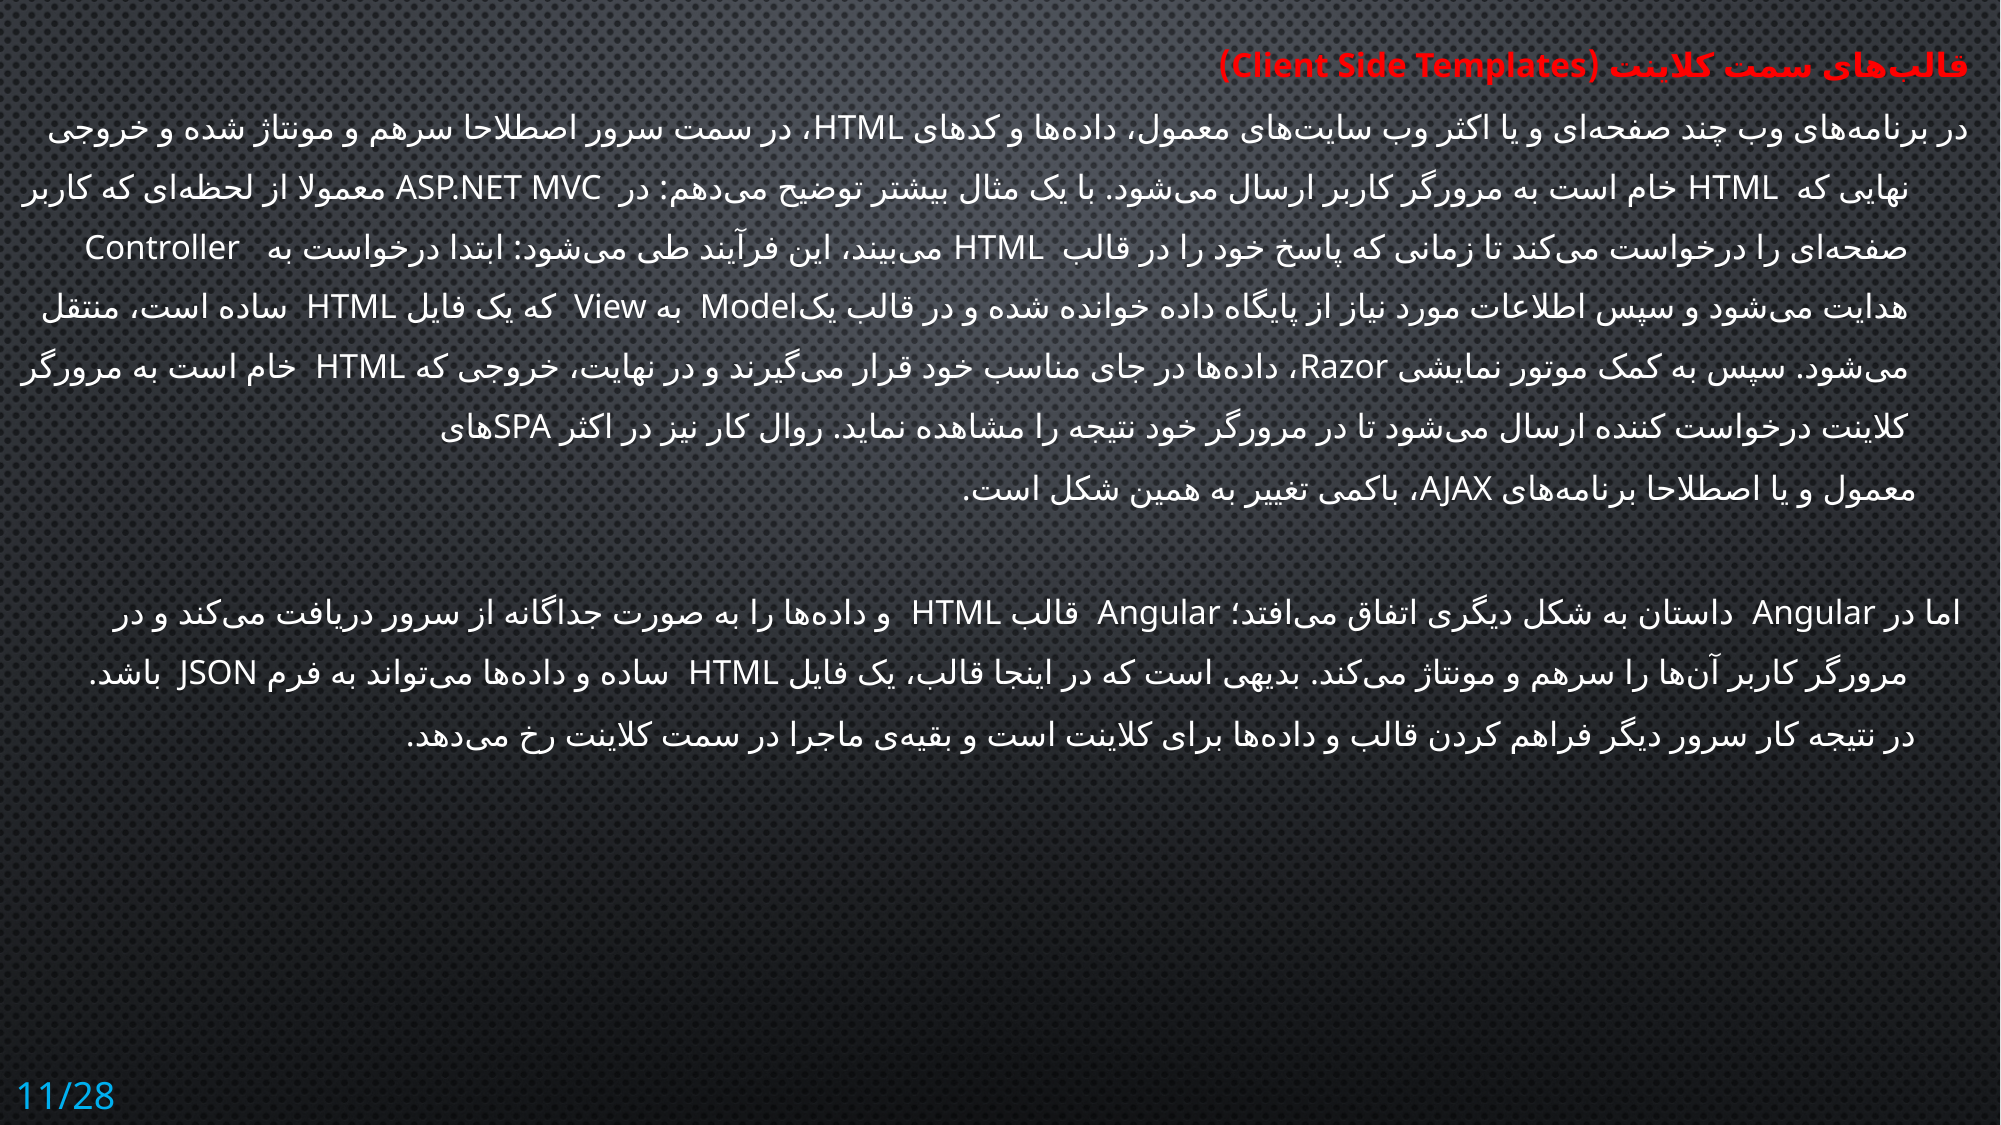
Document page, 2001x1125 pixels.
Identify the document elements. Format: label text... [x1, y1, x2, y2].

text_box 11/28 [0, 1064, 131, 1125]
text_box قالب‌های سمت کلاینت (Client Side Templates) در برنامه‌های وب چند صفحه‌ای و یا اکثر وب سایت‌های معمول، داده‌ها و کدهای HTML، در سمت سرور اصطلاحا سرهم و مونتاژ شده و خروجی نهایی که HTML خام است به مرورگر کاربر ارسال می‌شود. با یک مثال بیشتر توضیح می‌دهم: در ASP.NET MVC معمولا از لحظه‌ای که کاربر صفحه‌ای را درخواست می‌کند تا زمانی که پاسخ خود را در قالب HTML می‌بیند، این فرآیند طی می‌شود: ابتدا درخواست به Controller هدایت می‌شود و سپس اطلاعات مورد نیاز از پایگاه داده خوانده‌ شده و در قالب یکModel به View که یک فایل HTML ساده است، منتقل می‌شود. سپس به کمک موتور نمایشی Razor، داده‌ها در جای مناسب خود قرار می‌گیرند و در نهایت، خروجی که HTML خام است به مرورگر کلاینت درخواست‌ کننده ارسال می‌شود تا در مرورگر خود نتیجه را مشاهده نماید. روال کار نیز در اکثر SPA‌های معمول و یا اصطلاحا برنامه‌های AJAX، باکمی تغییر به همین شکل است. اما در Angular داستان به شکل دیگری اتفاق می‌افتد؛ Angular قالب HTML و داده‌ها را به صورت جداگانه از سرور دریافت می‌کند و در مرورگر کاربر آن‌ها را سرهم و مونتاژ می‌کند. بدیهی است که در اینجا قالب، یک فایل HTML ساده و داده‌ها می‌تواند به فرم JSON باشد. در نتیجه کار سرور دیگر فراهم کردن قالب و داده‌ها برای کلاینت است و بقیه‌ی ماجرا در سمت کلاینت رخ می‌دهد. [0, 16, 2000, 761]
